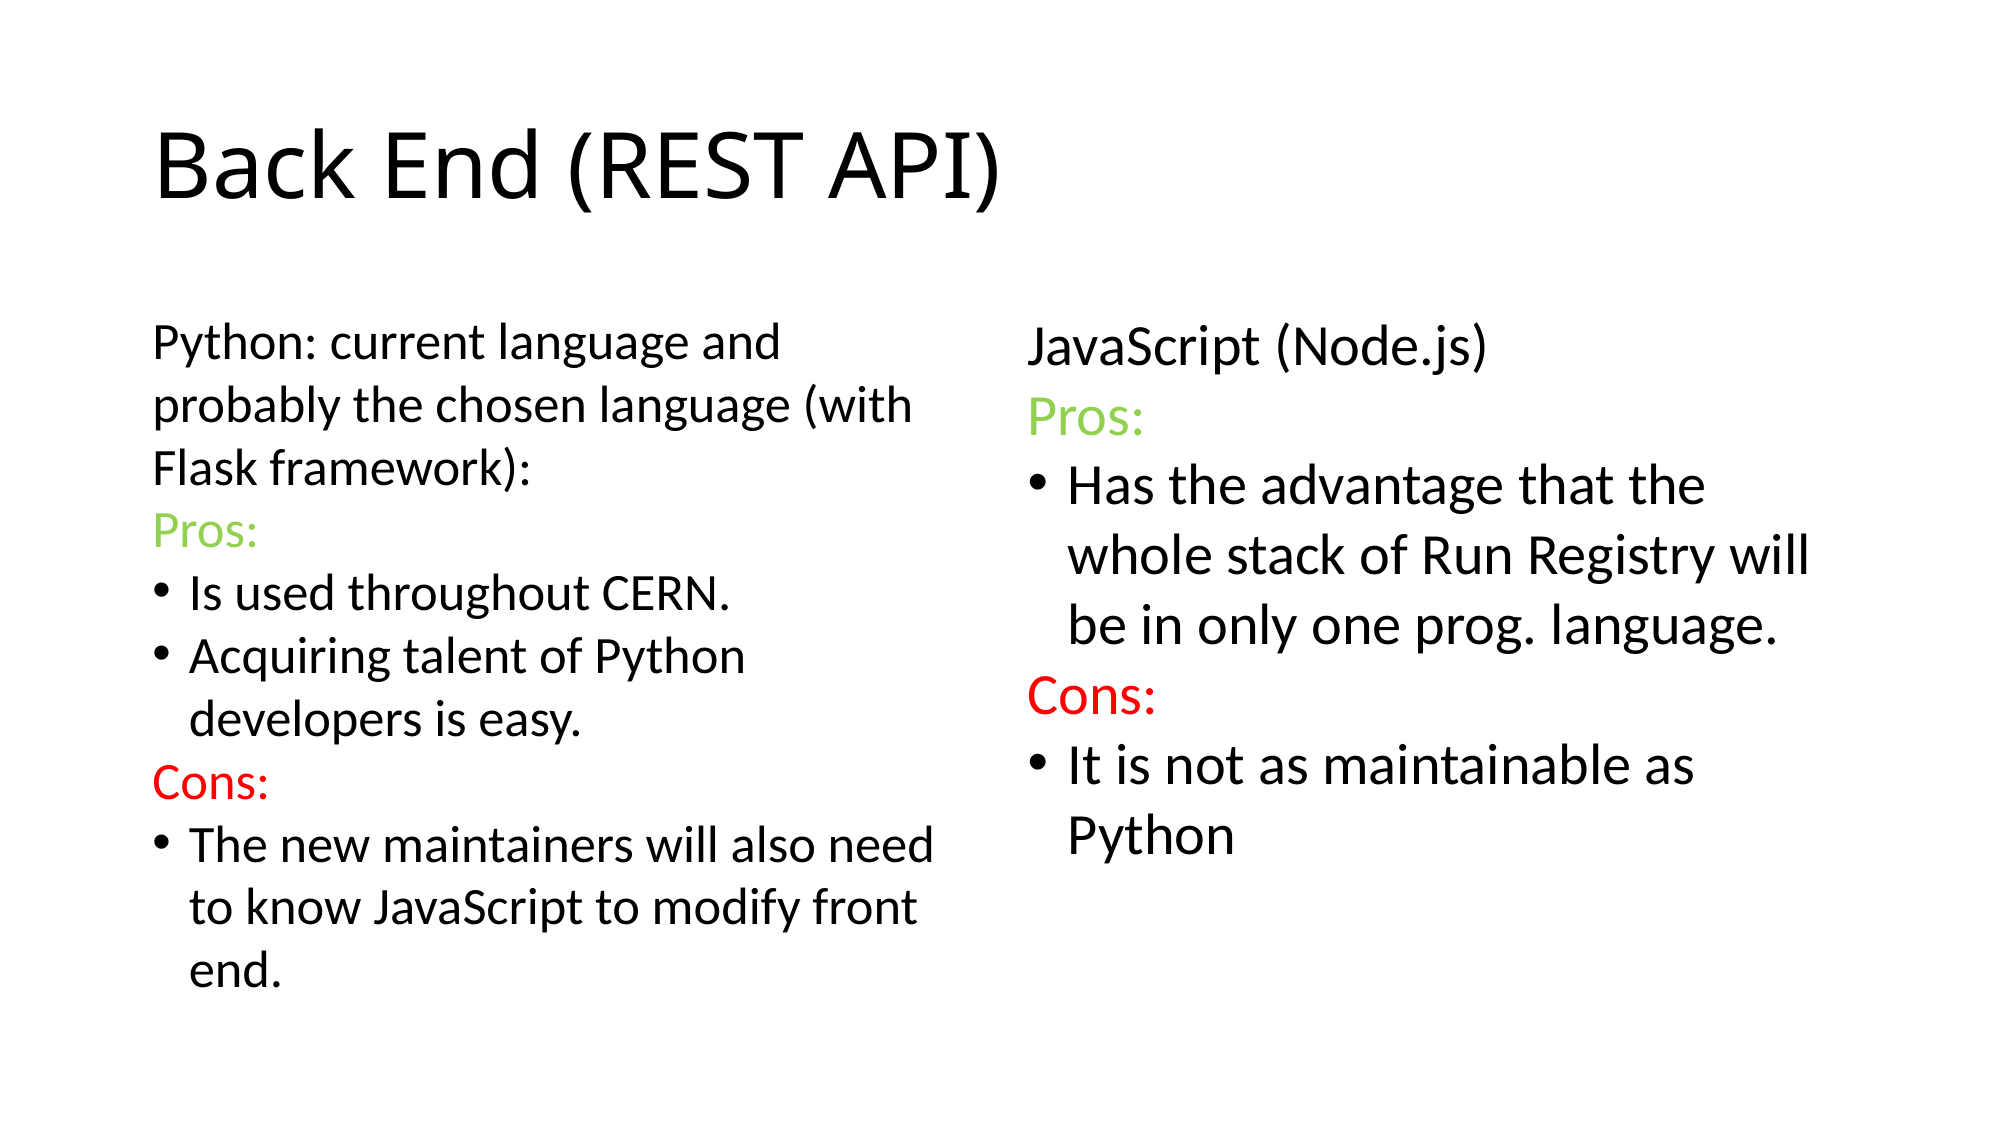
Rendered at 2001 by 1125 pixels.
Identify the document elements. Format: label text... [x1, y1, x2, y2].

list Python: current language and probably the chosen language (with Flask framework): Pros: Is used throughout CERN. Acquiring talent of Python developers is easy. Cons: The new maintainers will also need to know JavaScript to modify front end. [137, 299, 988, 1014]
list JavaScript (Node.js) Pros: Has the advantage that the whole stack of Run Registry will be in only one prog. language. Cons: It is not as maintainable as Python [1012, 299, 1863, 1014]
title Back End (REST API) [137, 59, 1863, 278]
